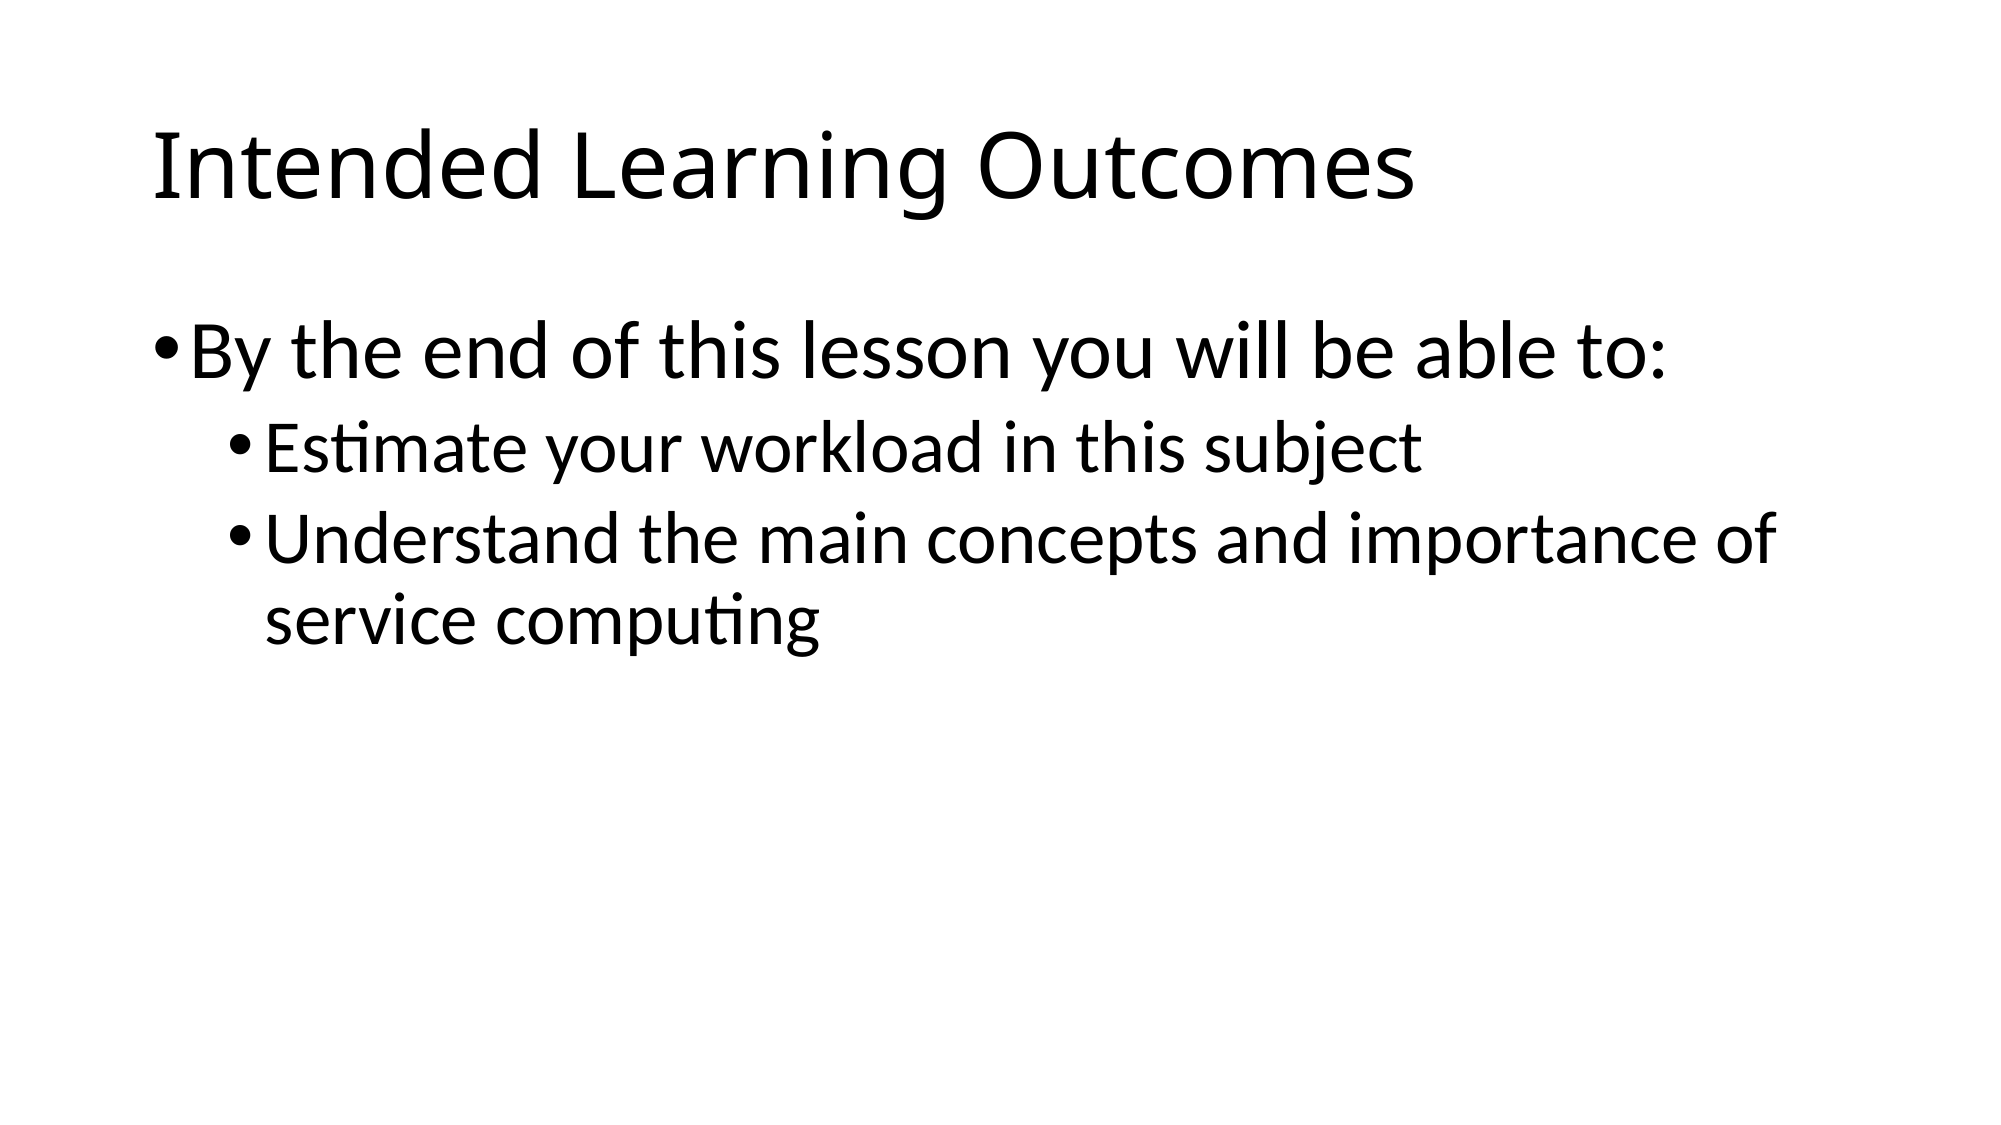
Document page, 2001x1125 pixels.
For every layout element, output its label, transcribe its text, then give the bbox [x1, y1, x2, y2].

title Intended Learning Outcomes [137, 59, 1863, 278]
list By the end of this lesson you will be able to: Estimate your workload in this subject Understand the main concepts and importance of service computing [137, 299, 1863, 1014]
